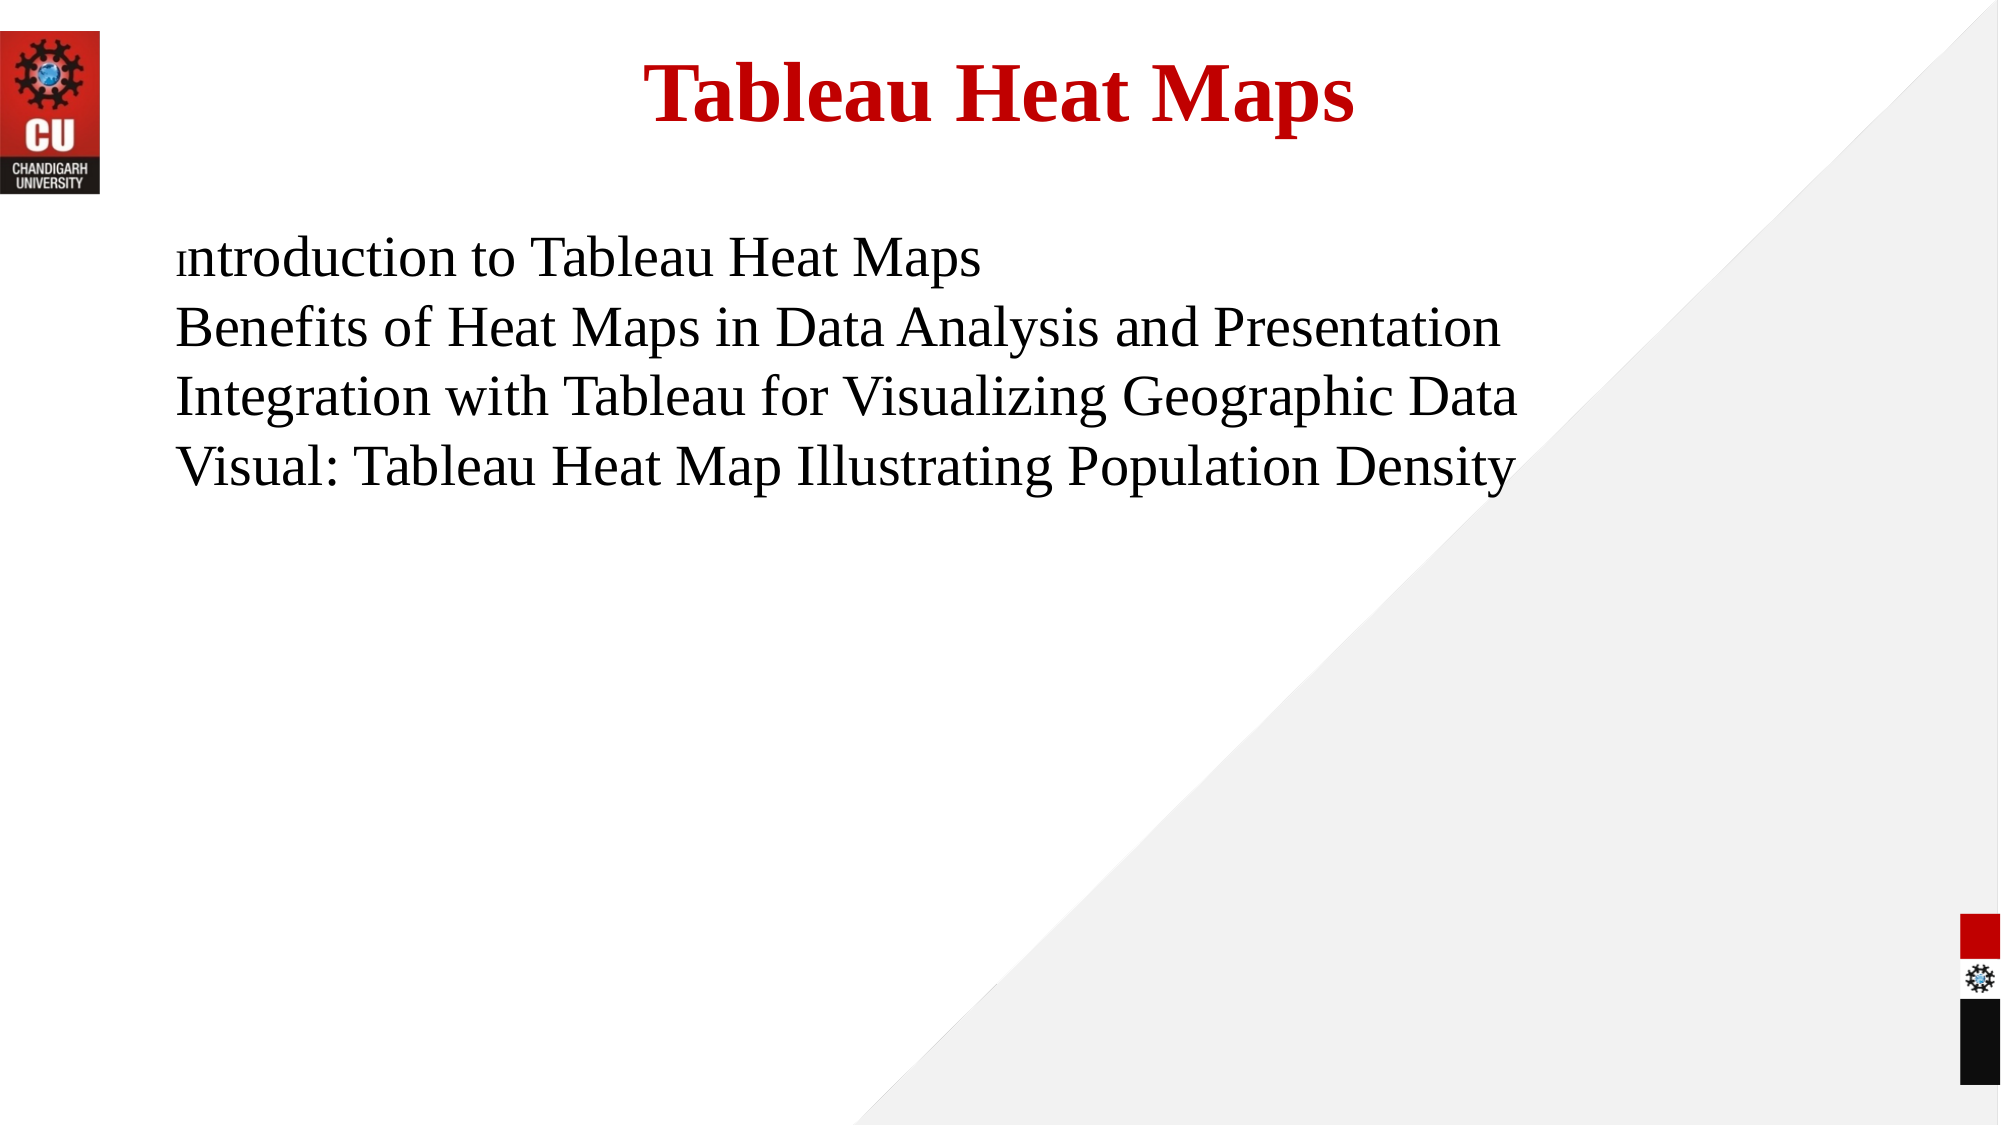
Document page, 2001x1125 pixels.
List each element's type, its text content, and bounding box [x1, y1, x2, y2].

picture [0, 0, 2001, 1125]
title Tableau Heat Maps [137, 39, 1863, 148]
text_box Introduction to Tableau Heat Maps Benefits of Heat Maps in Data Analysis and Presentation Integration with Tableau for Visualizing Geographic Data Visual: Tableau Heat Map Illustrating Population Density [160, 210, 1773, 505]
